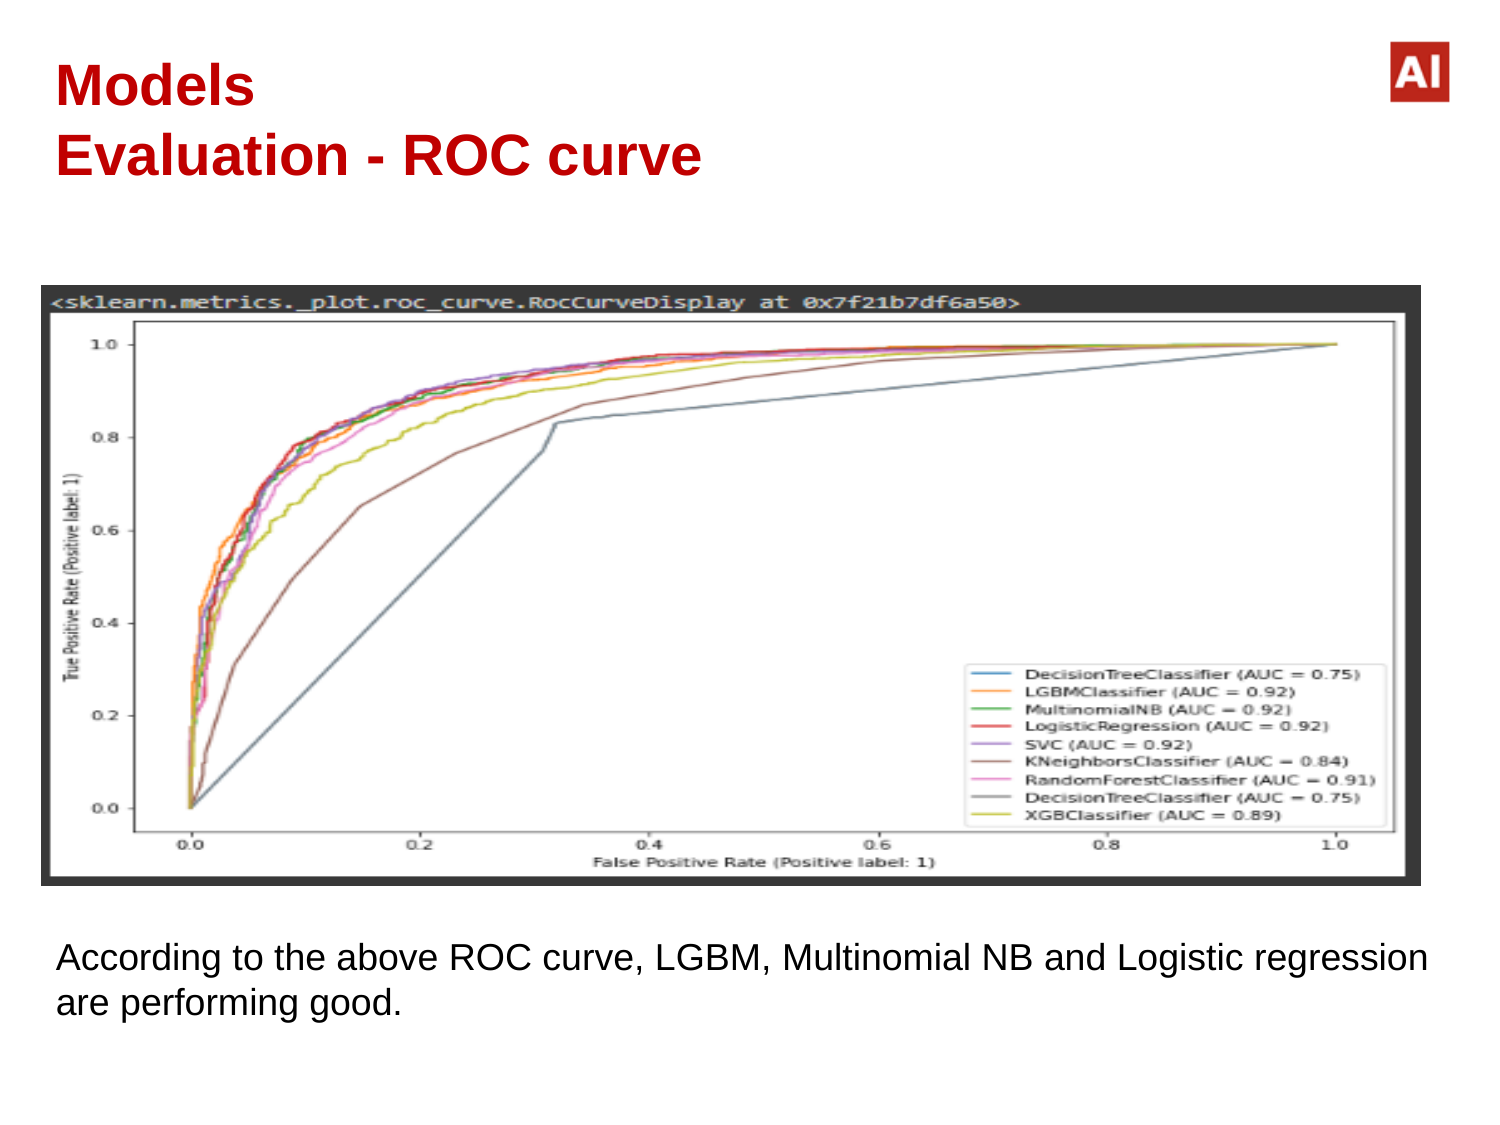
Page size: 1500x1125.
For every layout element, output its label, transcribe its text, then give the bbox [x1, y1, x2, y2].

picture [1386, 39, 1456, 108]
text_box According to the above ROC curve, LGBM, Multinomial NB and Logistic regression are performing good. [41, 925, 1474, 1031]
picture [40, 284, 1422, 886]
text_box Models Evaluation - ROC curve [41, 39, 998, 195]
